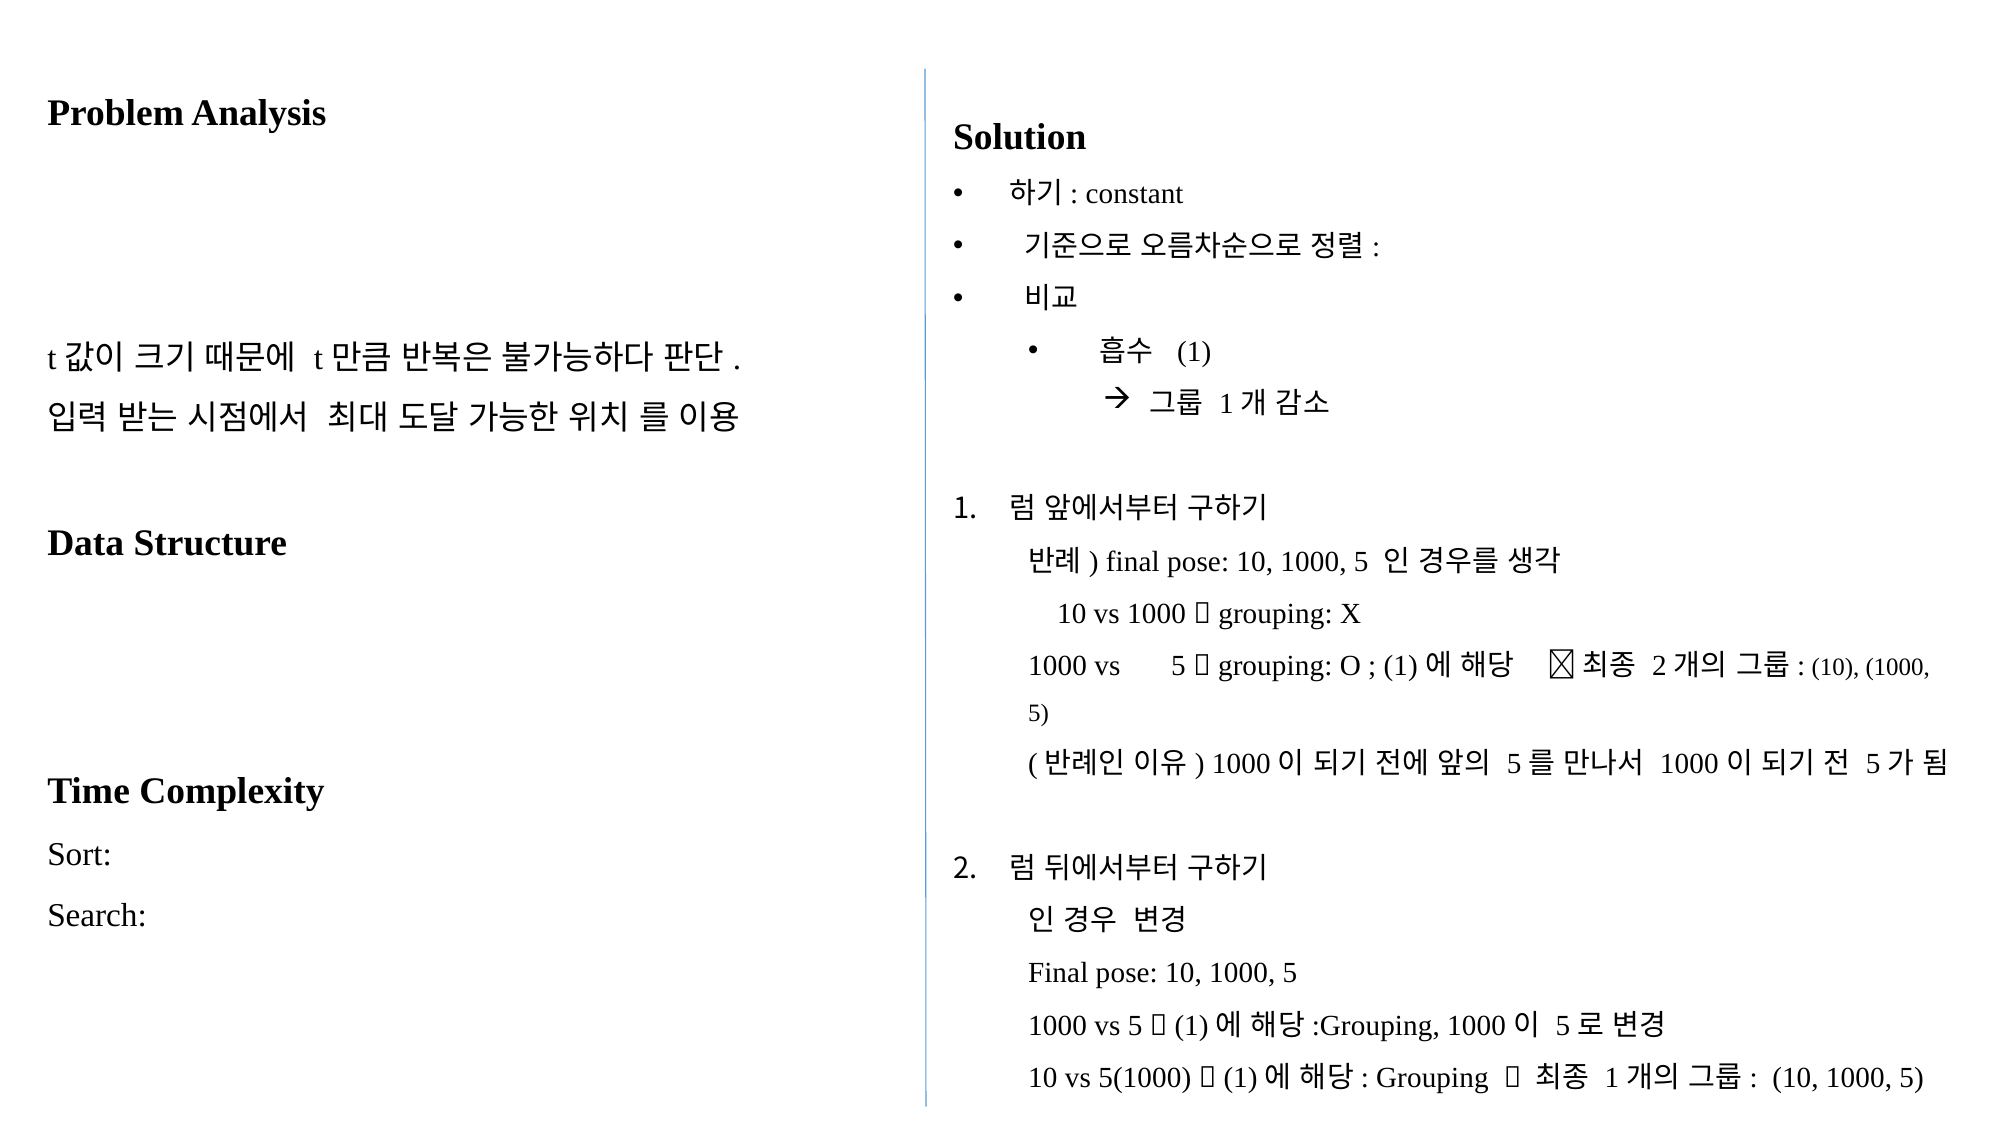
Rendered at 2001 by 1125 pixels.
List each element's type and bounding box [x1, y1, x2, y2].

text_box [1050, 68, 1968, 620]
